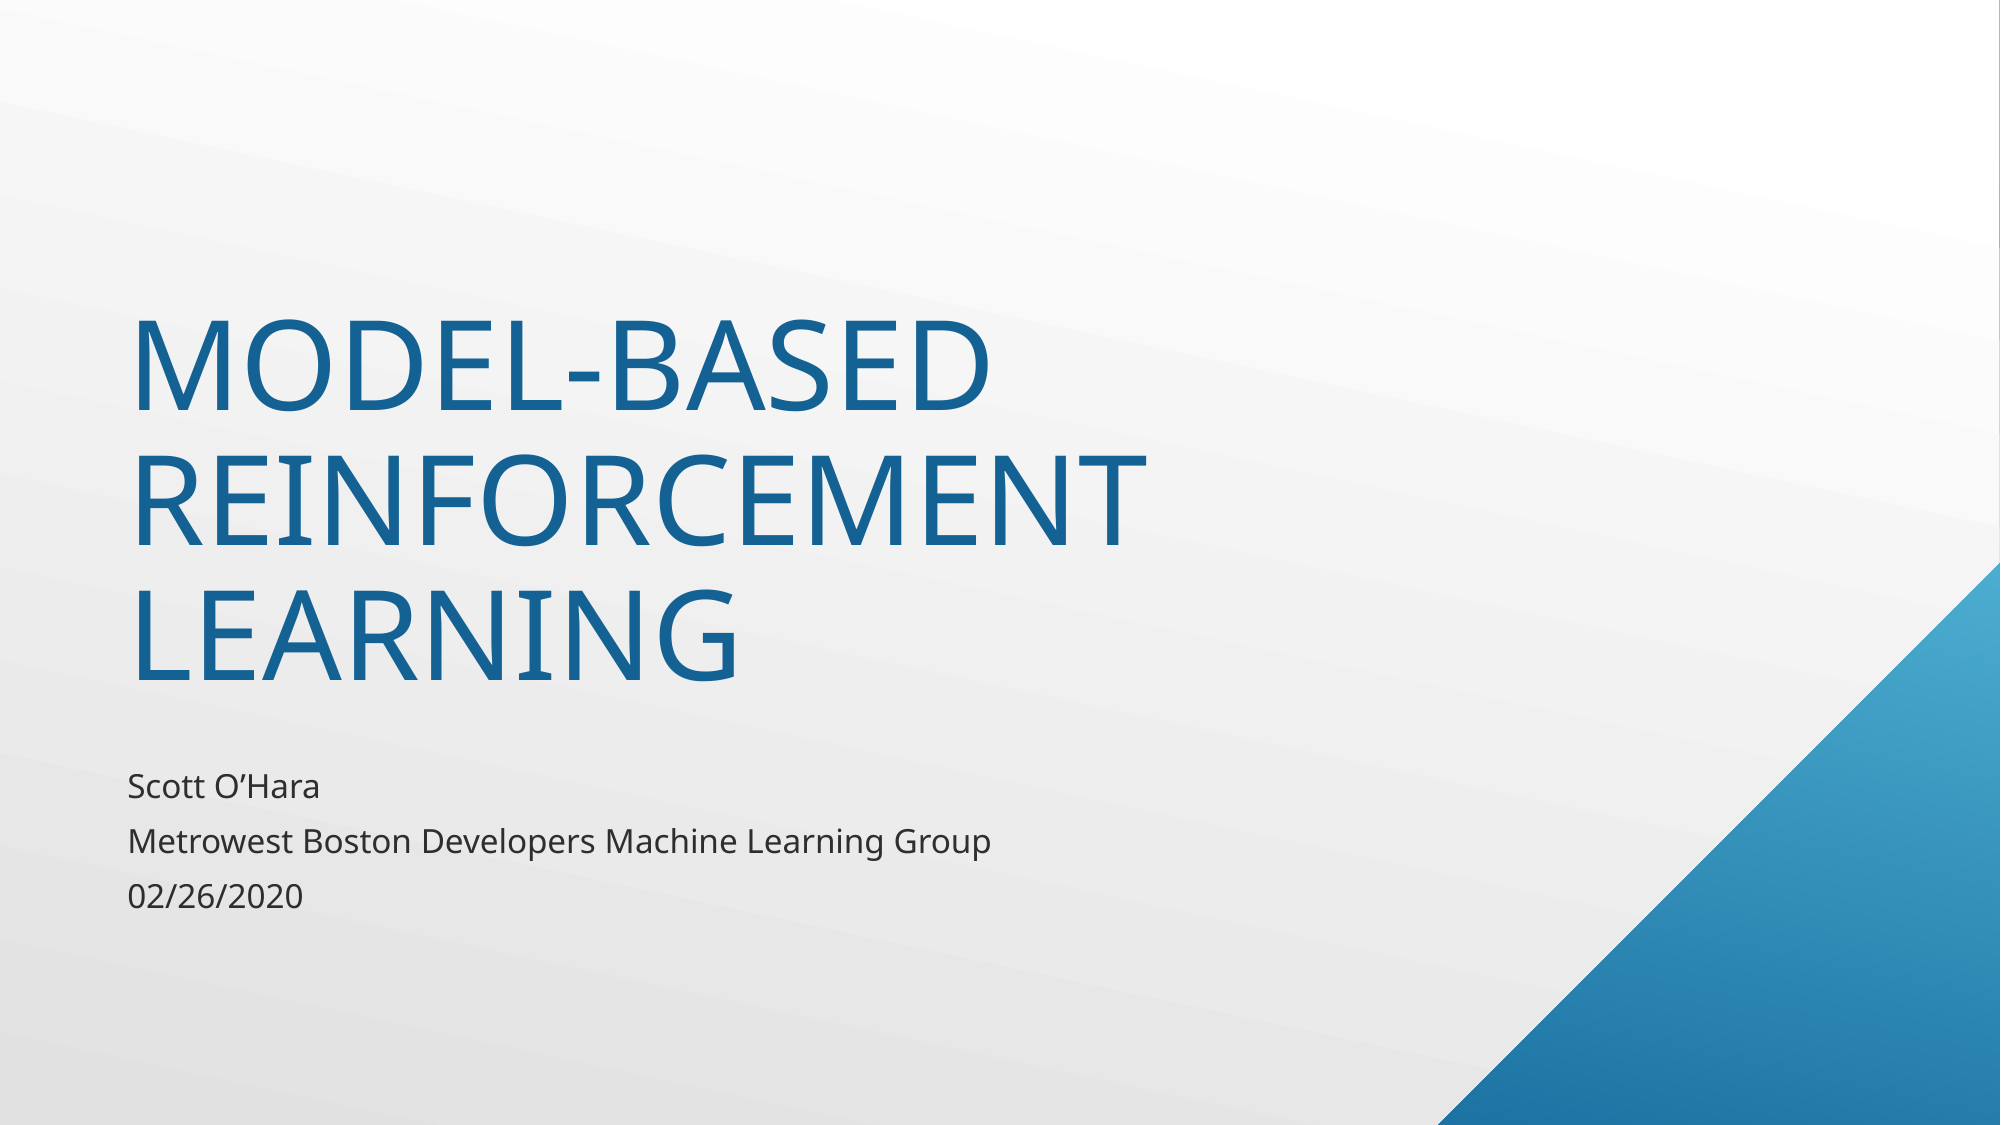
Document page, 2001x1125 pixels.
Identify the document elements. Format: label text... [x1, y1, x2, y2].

subtitle Scott O’Hara Metrowest Boston Developers Machine Learning Group 02/26/2020 [112, 762, 1262, 950]
title Model-based Reinforcement learning [112, 112, 1700, 716]
text_box [1440, 565, 2000, 1125]
text_box [0, 0, 2000, 1125]
